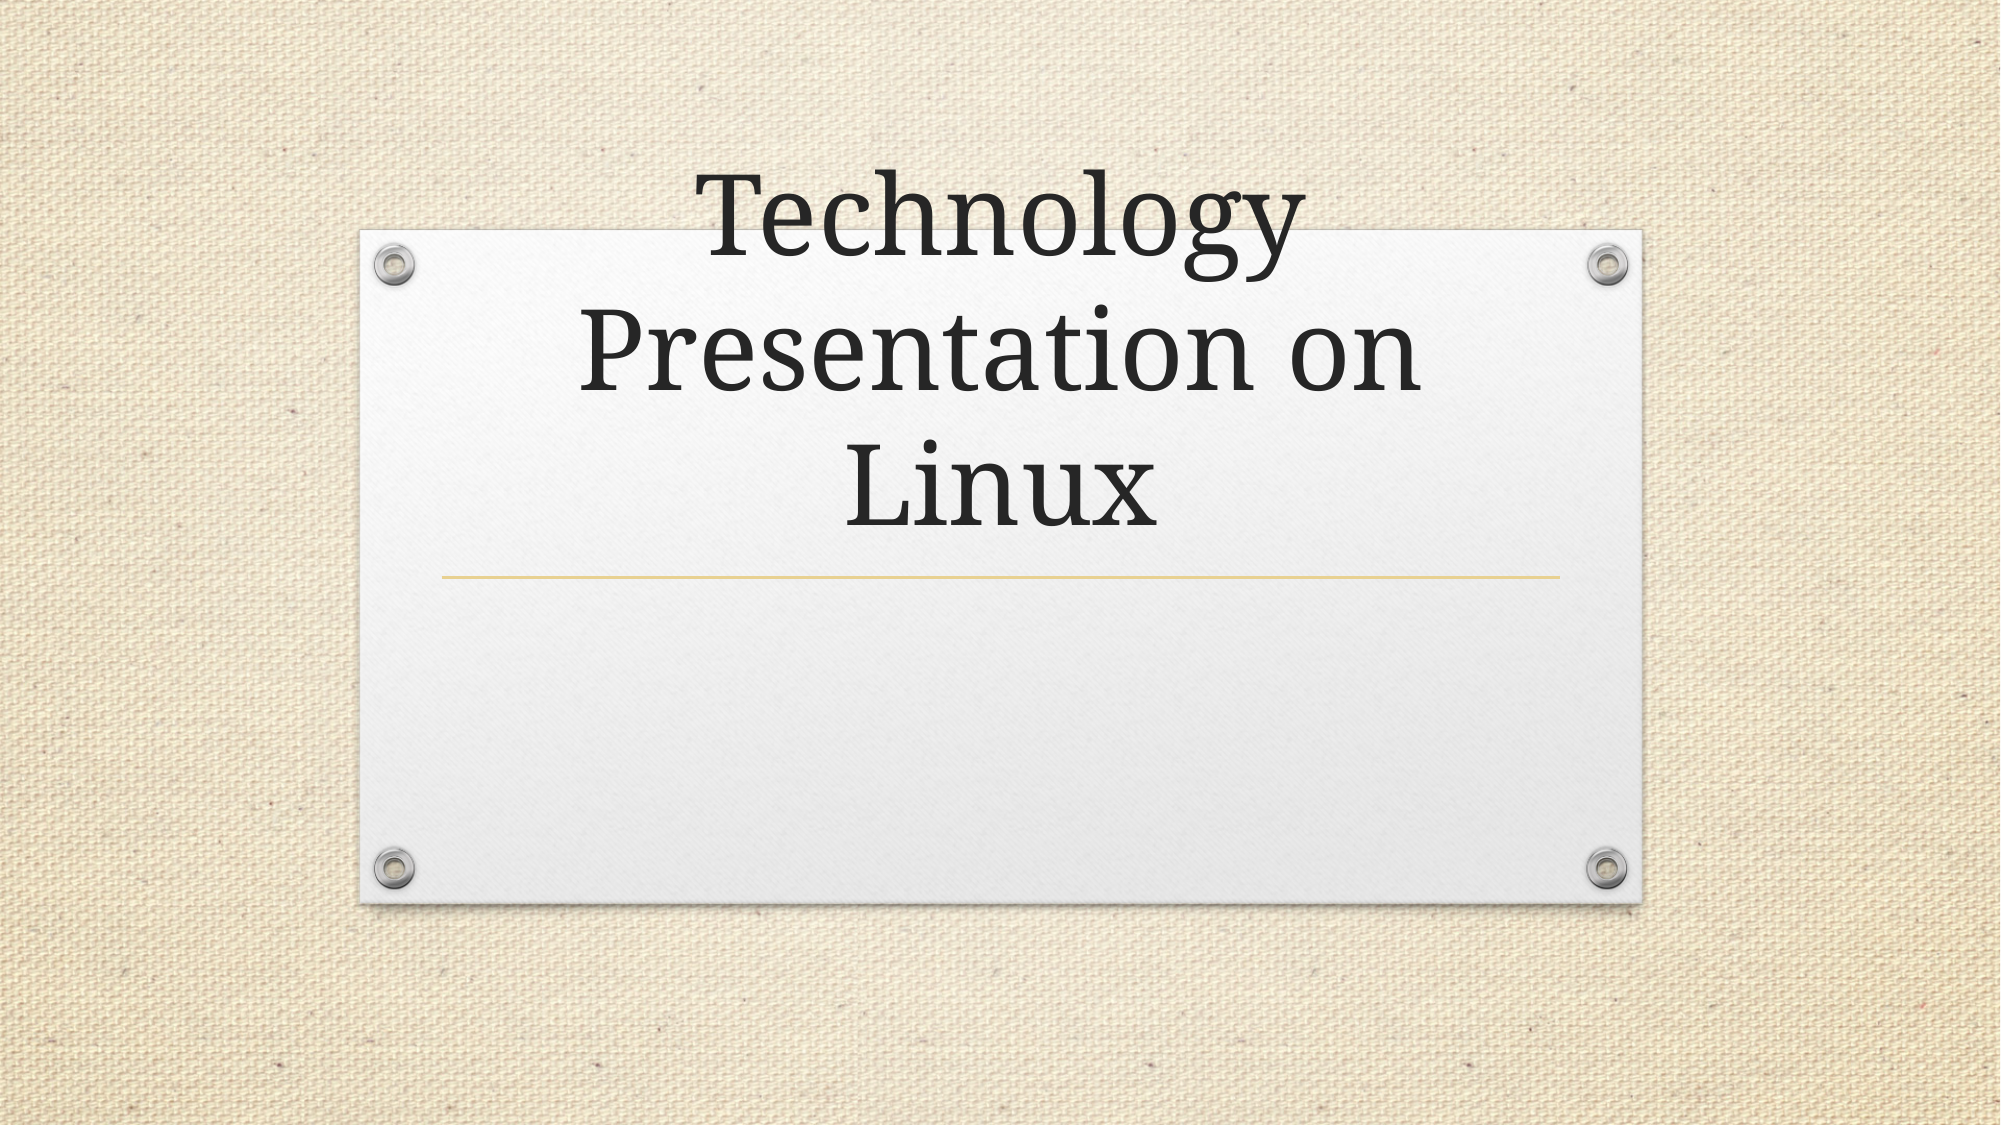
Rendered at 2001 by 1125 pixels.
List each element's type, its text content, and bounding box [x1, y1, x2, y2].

title Technology Presentation on Linux [441, 306, 1560, 556]
picture [0, 0, 2001, 1125]
